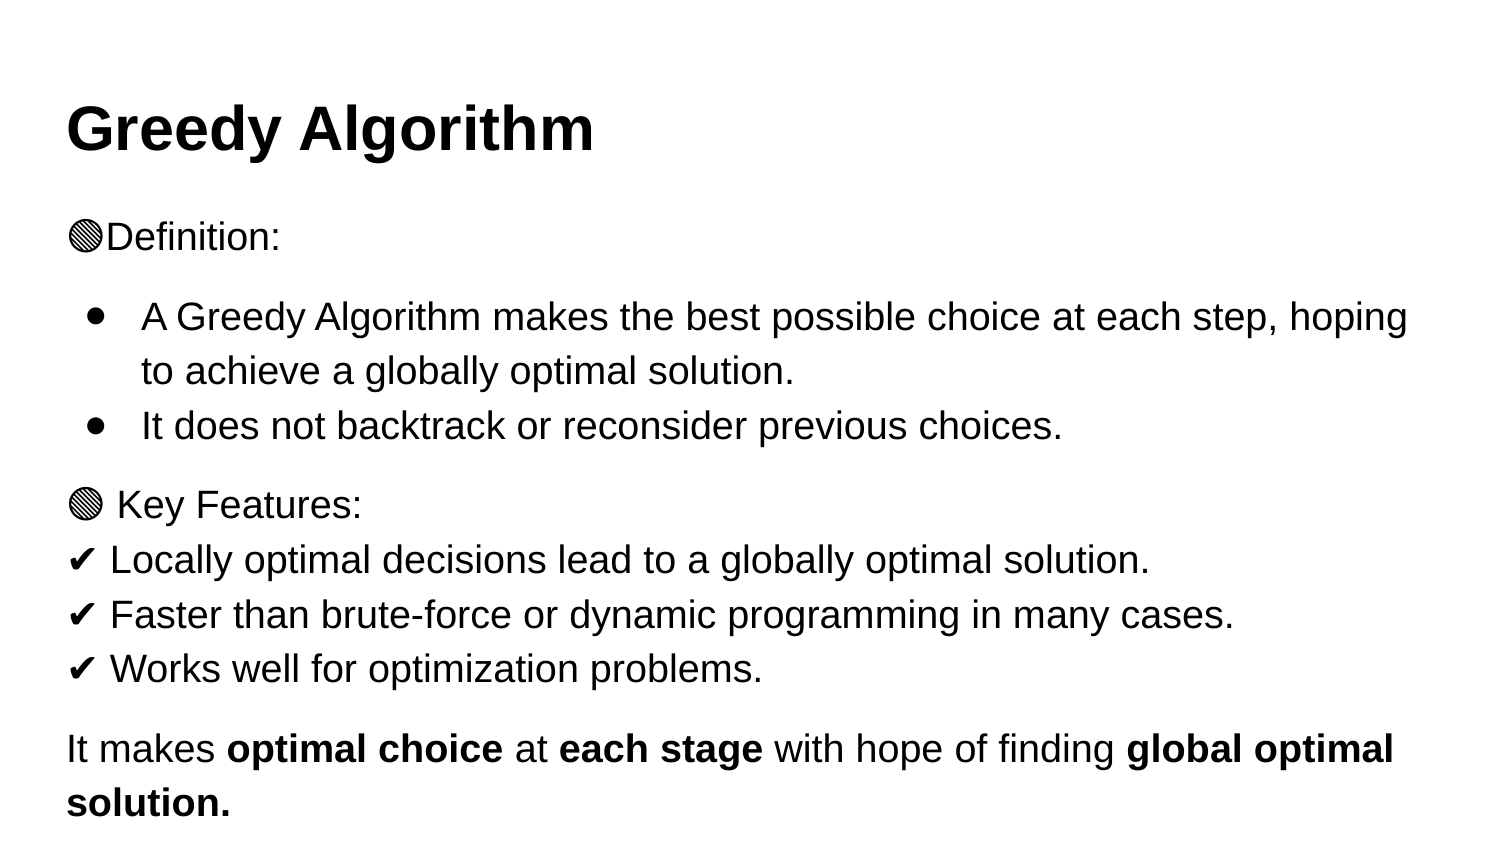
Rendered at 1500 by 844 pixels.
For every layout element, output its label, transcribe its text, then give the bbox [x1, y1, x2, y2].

title Greedy Algorithm [51, 72, 1449, 167]
list 🟢Definition: A Greedy Algorithm makes the best possible choice at each step, hoping to achieve a globally optimal solution. It does not backtrack or reconsider previous choices. 🟢 Key Features: ✔ Locally optimal decisions lead to a globally optimal solution. ✔ Faster than brute-force or dynamic programming in many cases. ✔ Works well for optimization problems. It makes optimal choice at each stage with hope of finding global optimal solution. [51, 189, 1449, 832]
